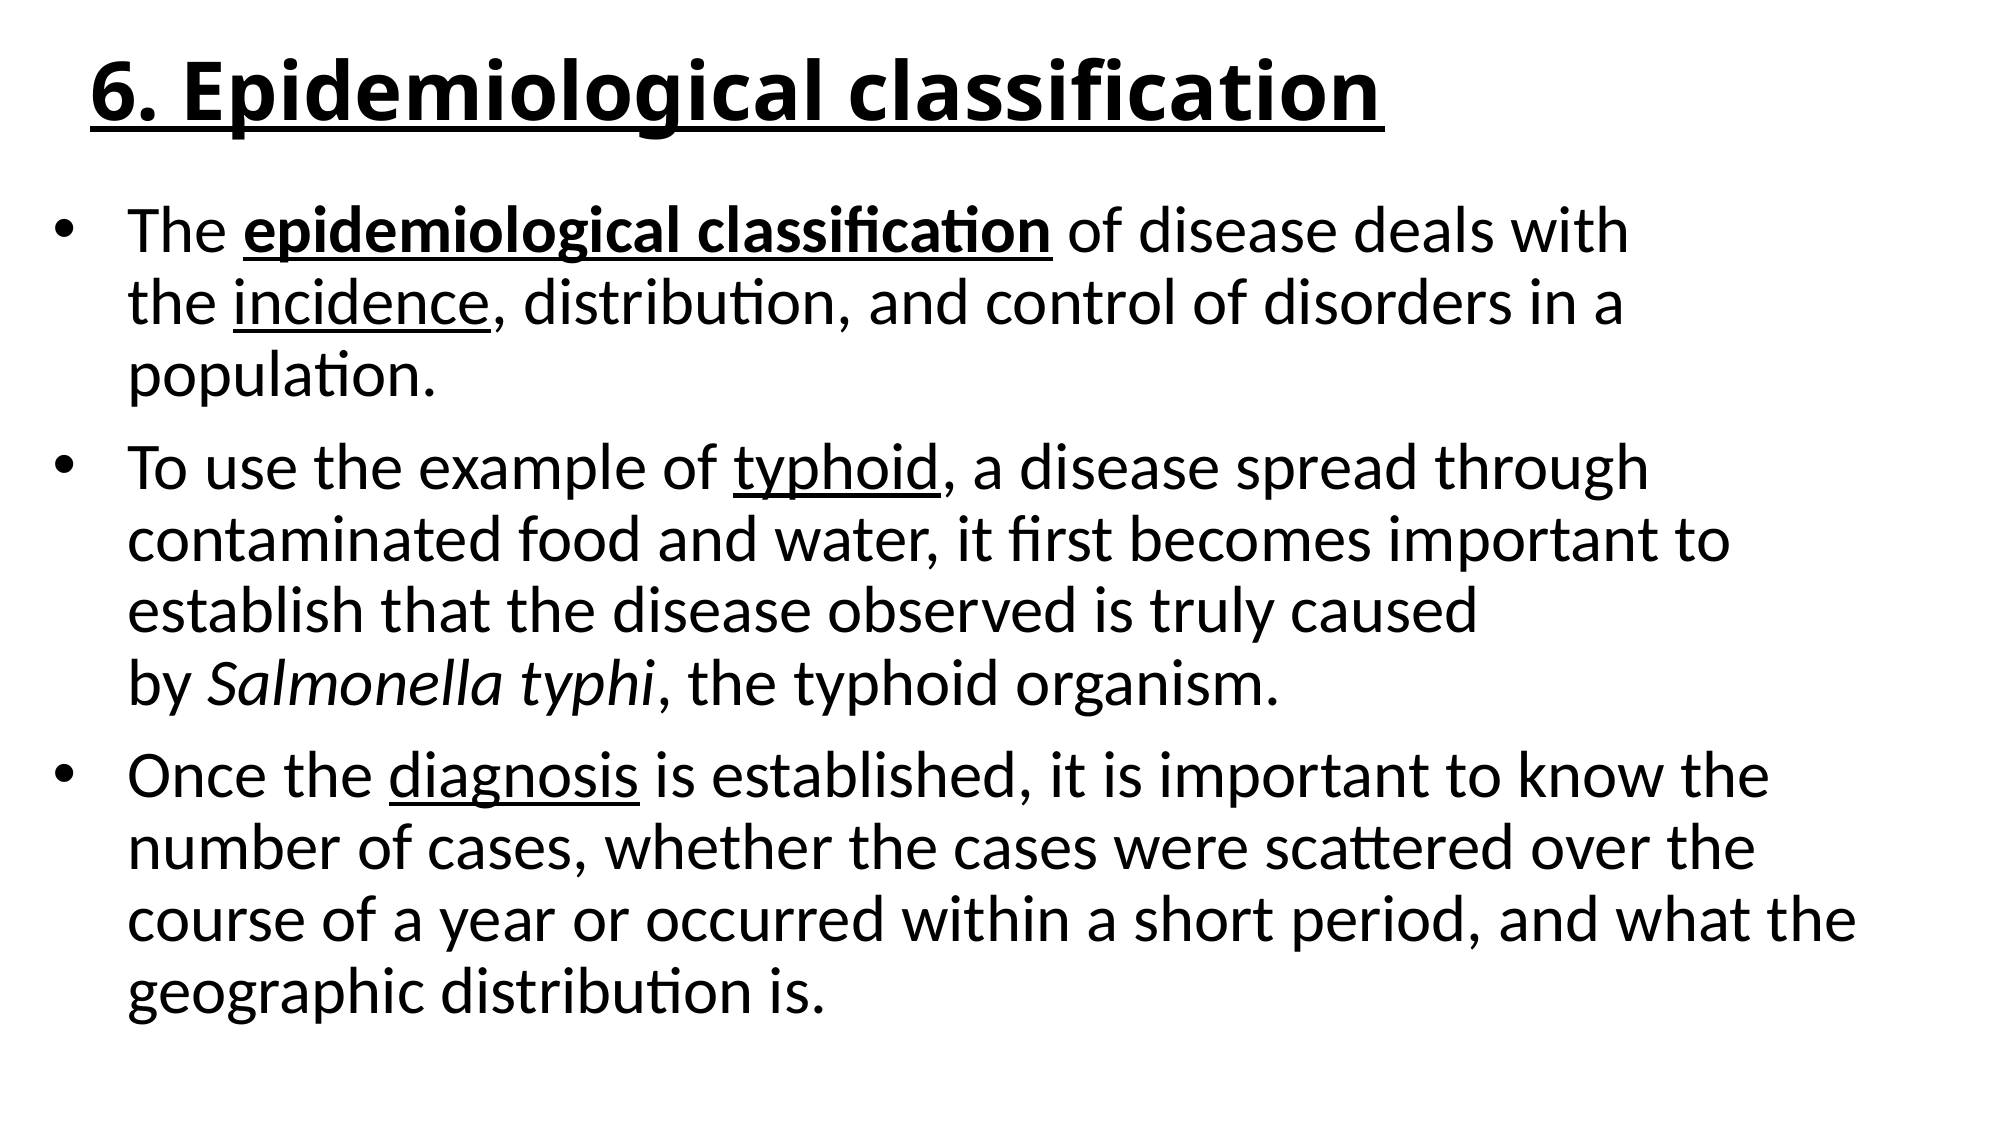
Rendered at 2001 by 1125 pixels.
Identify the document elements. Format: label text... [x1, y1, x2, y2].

list The epidemiological classification of disease deals with the incidence, distribution, and control of disorders in a population. To use the example of typhoid, a disease spread through contaminated food and water, it first becomes important to establish that the disease observed is truly caused by Salmonella typhi, the typhoid organism. Once the diagnosis is established, it is important to know the number of cases, whether the cases were scattered over the course of a year or occurred within a short period, and what the geographic distribution is. [37, 187, 1875, 1077]
title 6. Epidemiological classification [75, 41, 1913, 146]
